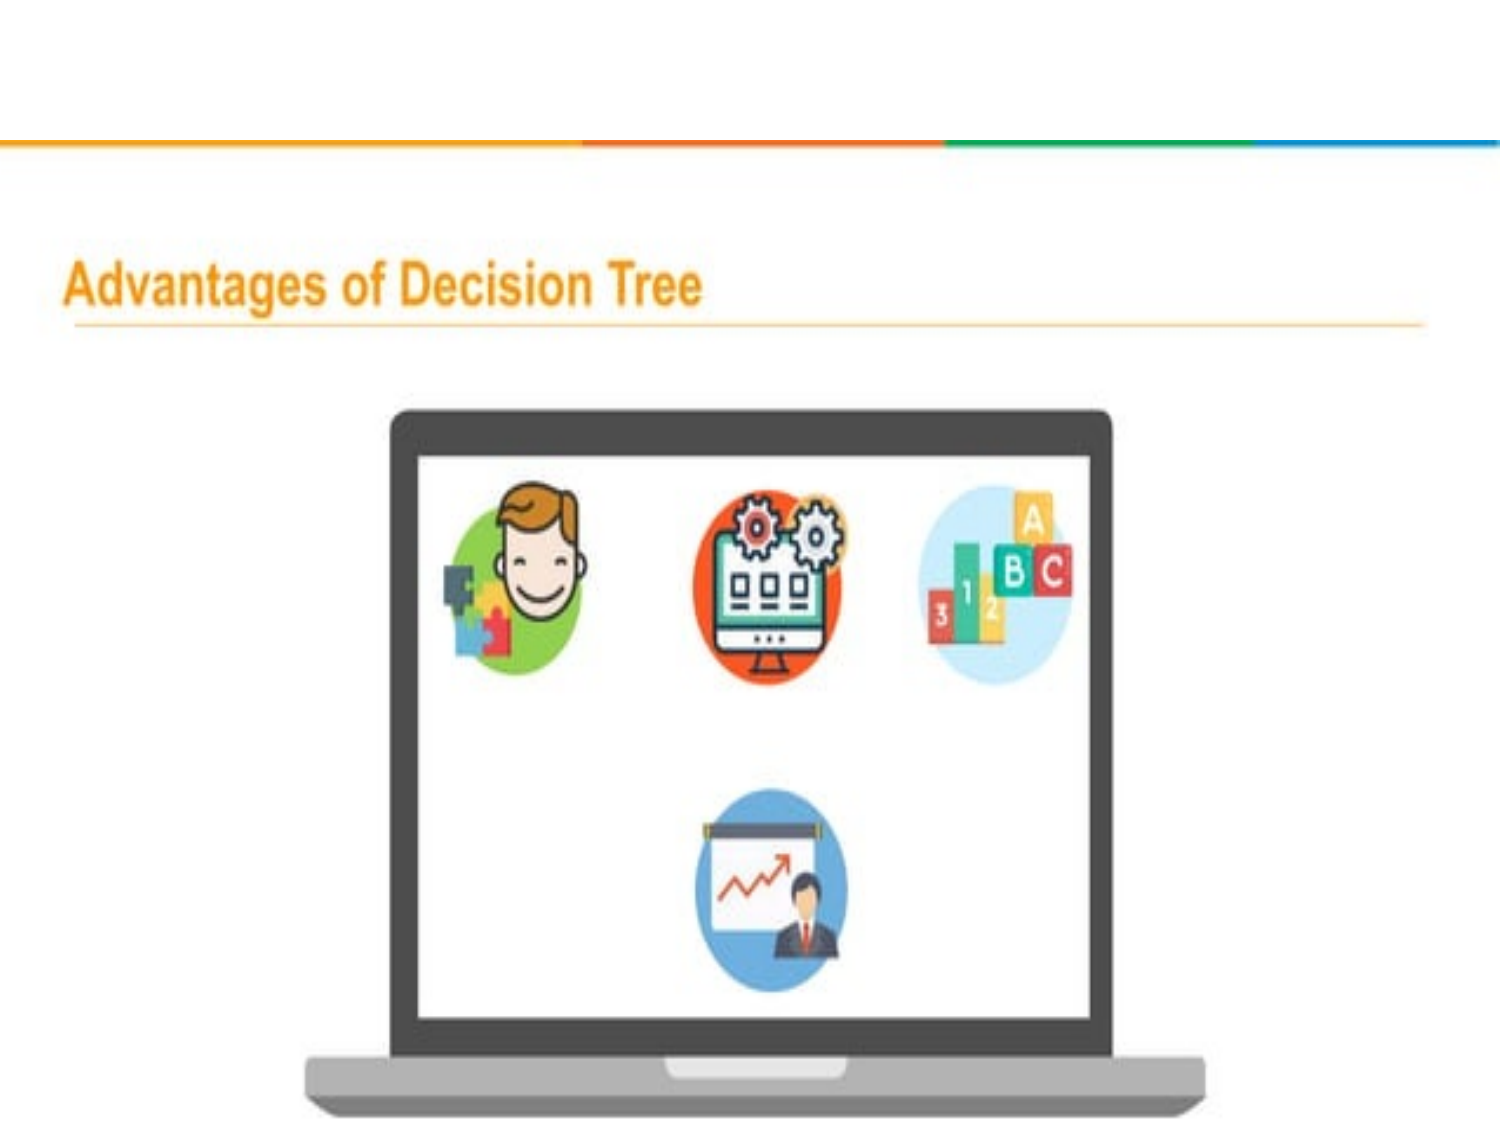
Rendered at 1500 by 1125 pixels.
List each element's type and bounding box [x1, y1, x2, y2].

picture [0, 139, 1500, 1125]
